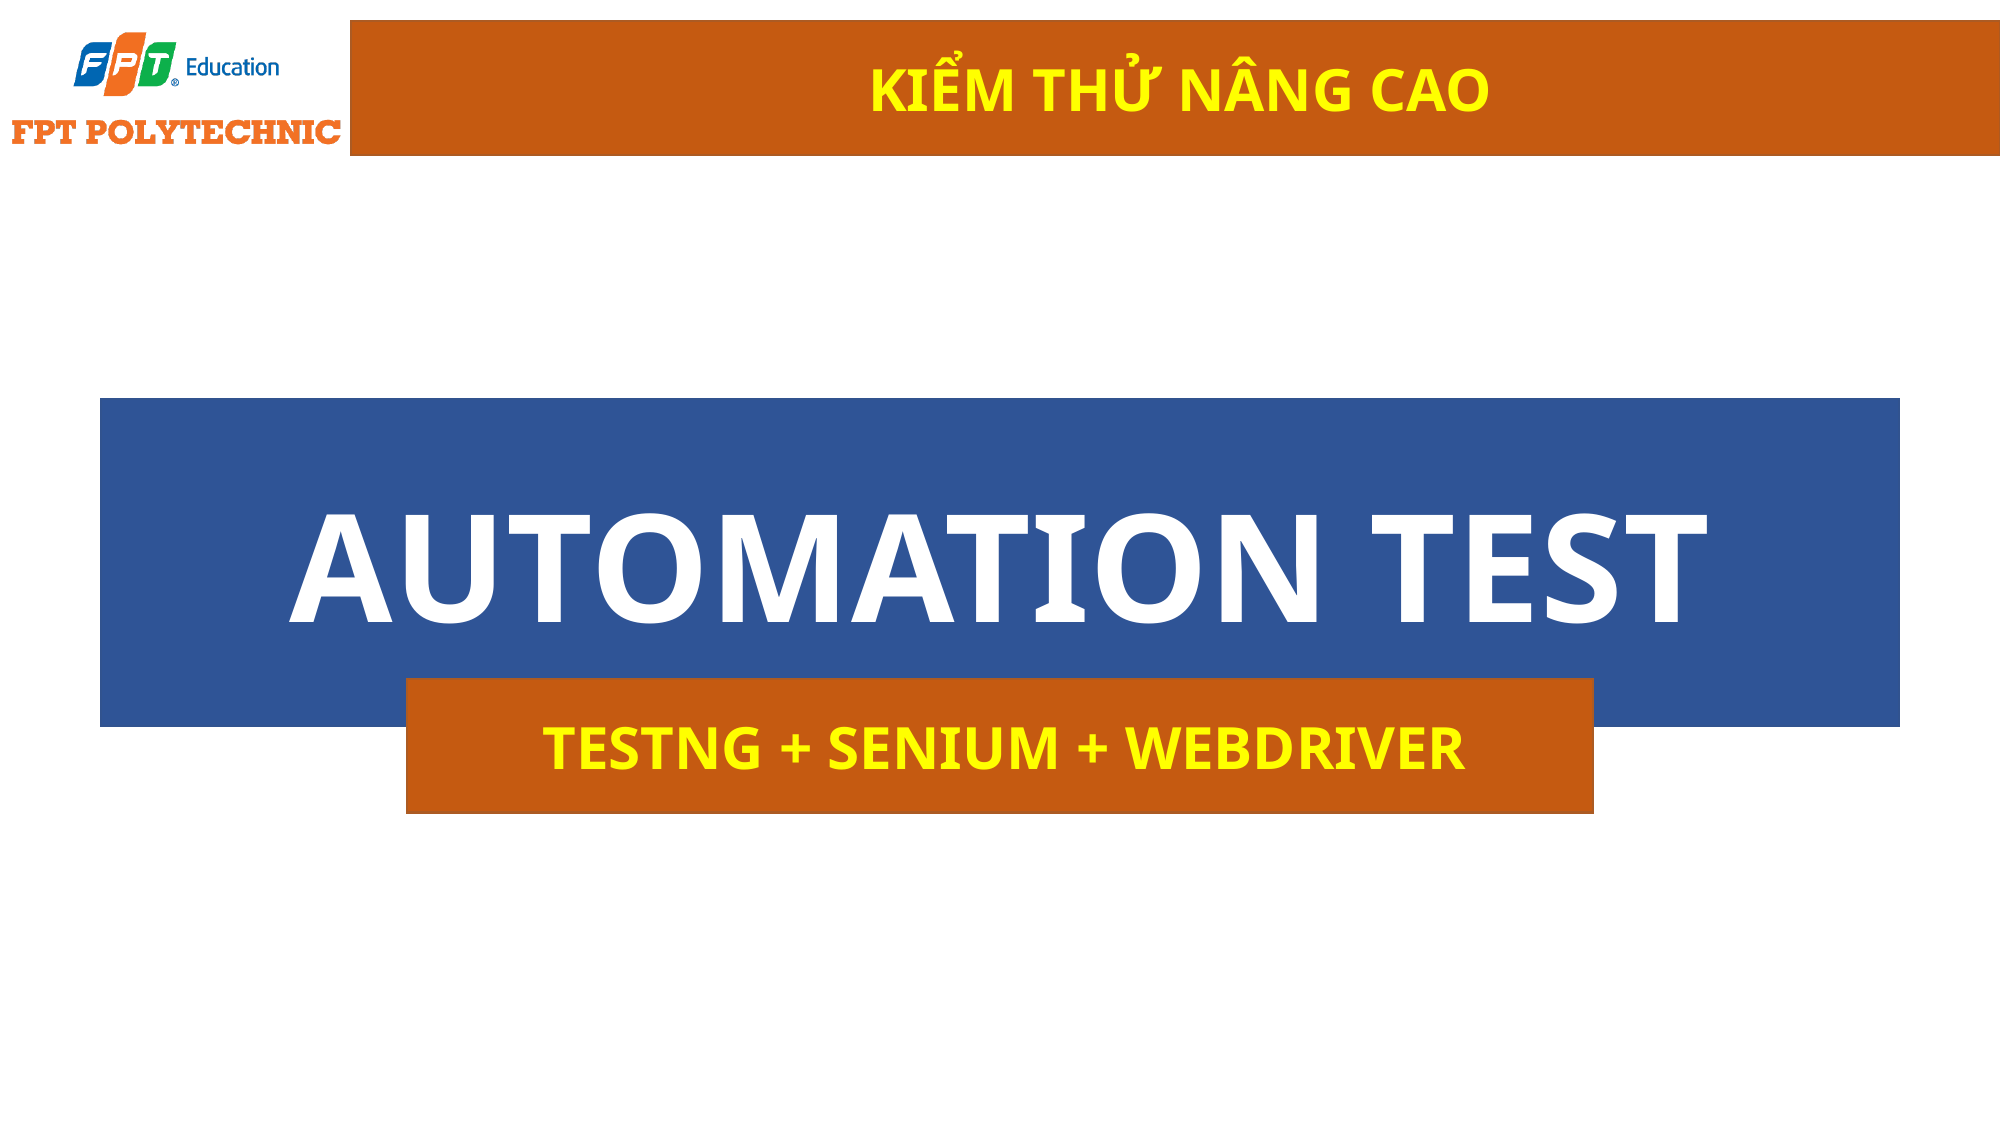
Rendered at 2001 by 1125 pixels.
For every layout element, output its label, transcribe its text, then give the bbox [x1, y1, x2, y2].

text_box TESTNG + SENIUM + WEBDRIVER [406, 679, 1594, 813]
text_box KIỂM THỬ NÂNG CAO [353, 21, 2000, 155]
text_box AUTOMATION TEST [100, 398, 1899, 727]
picture [0, 21, 352, 155]
